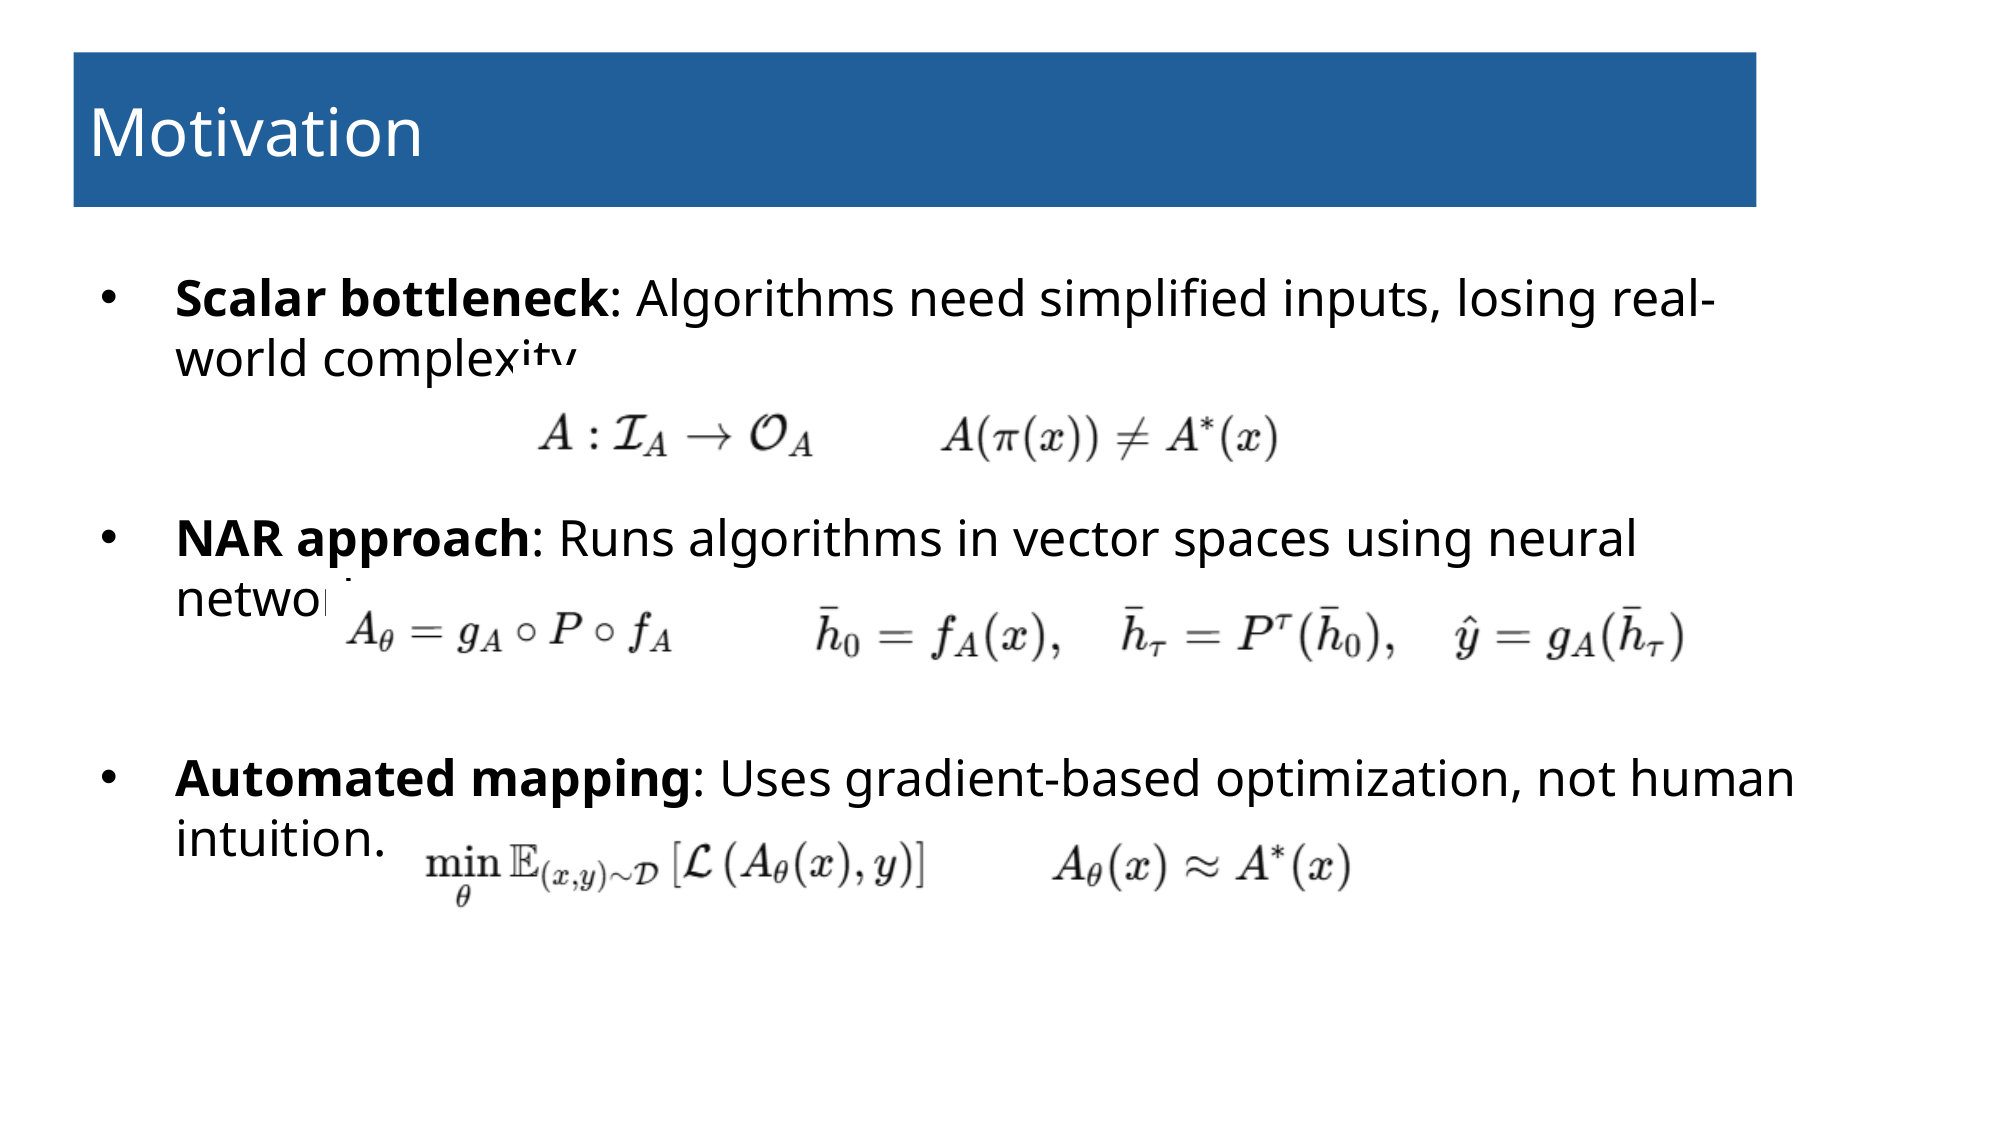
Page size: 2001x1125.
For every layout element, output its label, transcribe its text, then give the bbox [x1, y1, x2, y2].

picture [513, 365, 865, 491]
picture [785, 596, 1712, 665]
text_box Motivation [73, 52, 1757, 207]
picture [405, 819, 937, 912]
text_box Scalar bottleneck: Algorithms need simplified inputs, losing real-world complexity. NAR approach: Runs algorithms in vector spaces using neural networks. Automated mapping: Uses gradient-based optimization, not human intuition. [85, 259, 1833, 875]
picture [326, 580, 690, 681]
picture [914, 374, 1307, 491]
picture [1039, 806, 1364, 913]
